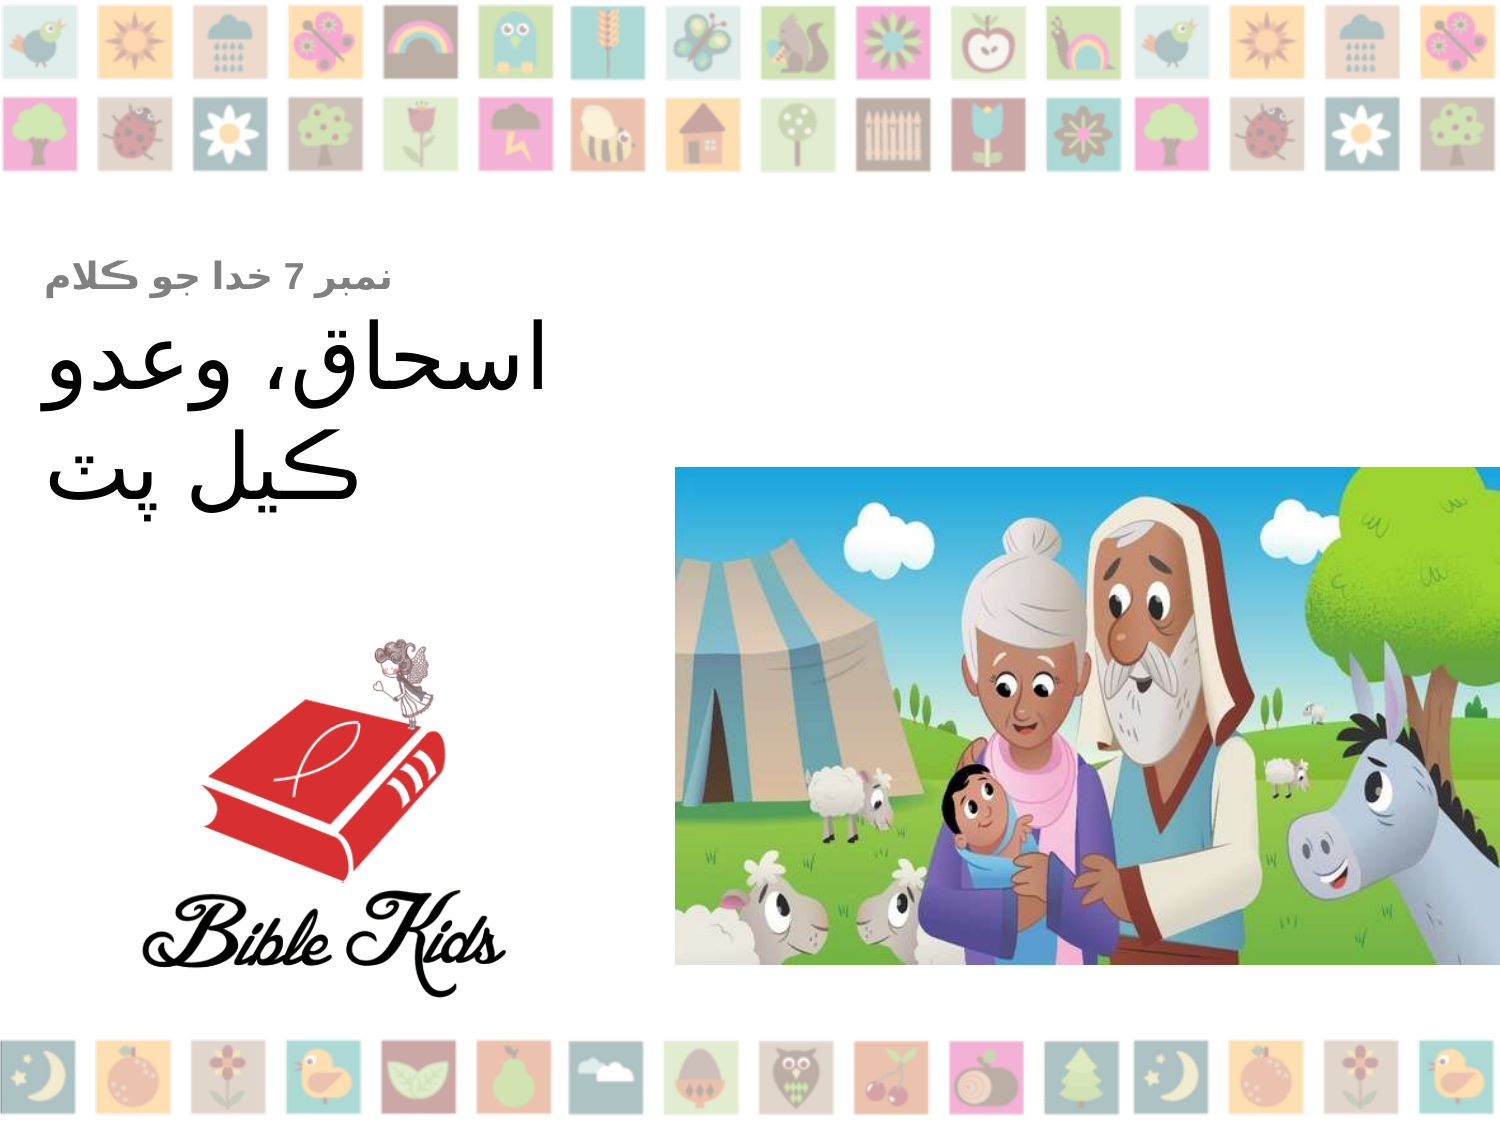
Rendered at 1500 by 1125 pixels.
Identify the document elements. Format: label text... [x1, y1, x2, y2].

picture [675, 467, 1500, 965]
text_box نمبر 7 خدا جو ڪلام [29, 244, 632, 290]
picture [117, 600, 544, 1027]
text_box اسحاق، وعدو ڪيل پٽ [29, 290, 675, 526]
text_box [0, 3, 1500, 181]
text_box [0, 1028, 1500, 1118]
